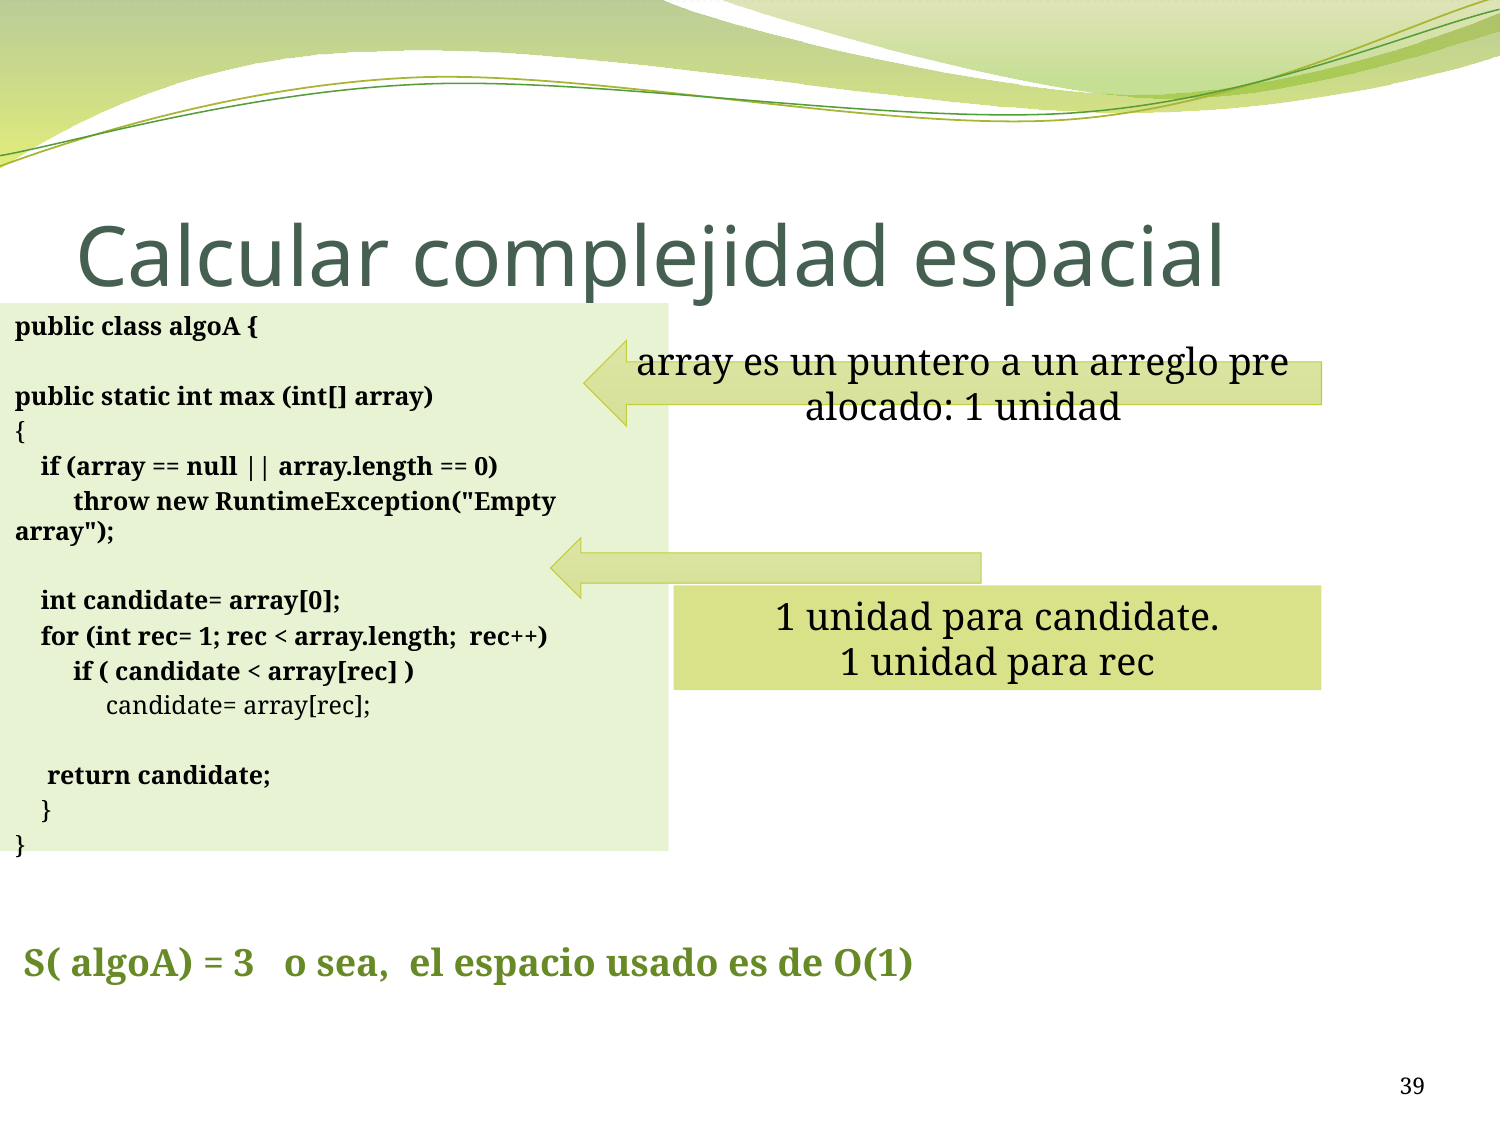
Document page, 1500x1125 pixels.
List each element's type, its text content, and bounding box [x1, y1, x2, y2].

slide_number 39 [1299, 1042, 1425, 1103]
text_box S( algoA) = 3 o sea, el espacio usado es de O(1) [9, 931, 1429, 992]
text_box array es un puntero a un arreglo pre alocado: 1 unidad [582, 339, 1323, 428]
title Calcular complejidad espacial [75, 115, 1425, 303]
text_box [550, 537, 1322, 692]
list public class algoA { public static int max (int[] array) { if (array == null || array.length == 0) throw new RuntimeException("Empty array"); int candidate= array[0]; for (int rec= 1; rec < array.length; rec++) if ( candidate < array[rec] ) candidate= array[rec]; return candidate; } } [0, 303, 669, 852]
